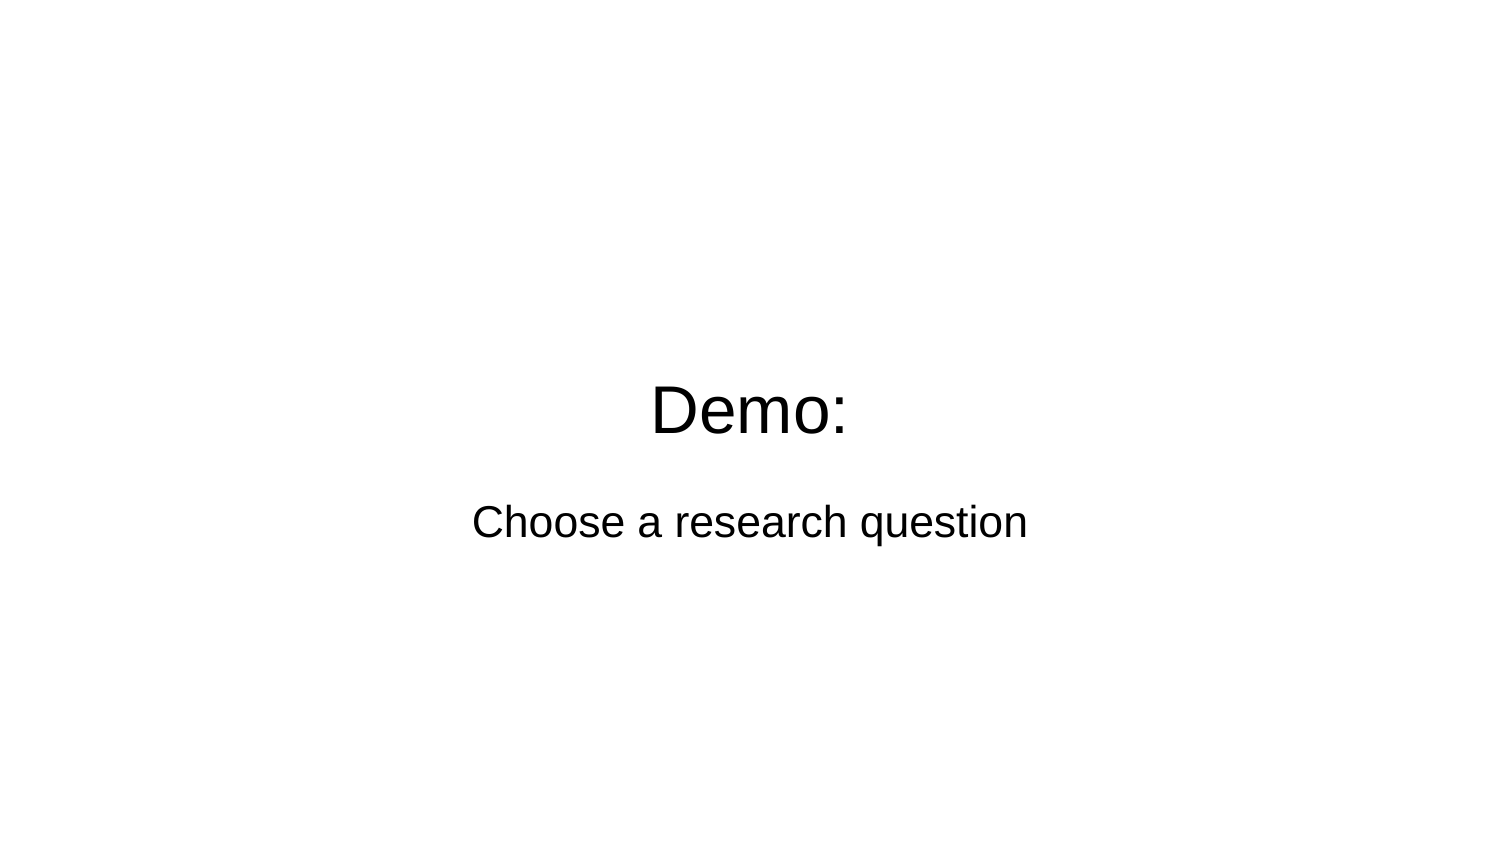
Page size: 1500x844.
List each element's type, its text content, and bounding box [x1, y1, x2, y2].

title Demo: Choose a research question [51, 281, 1449, 563]
